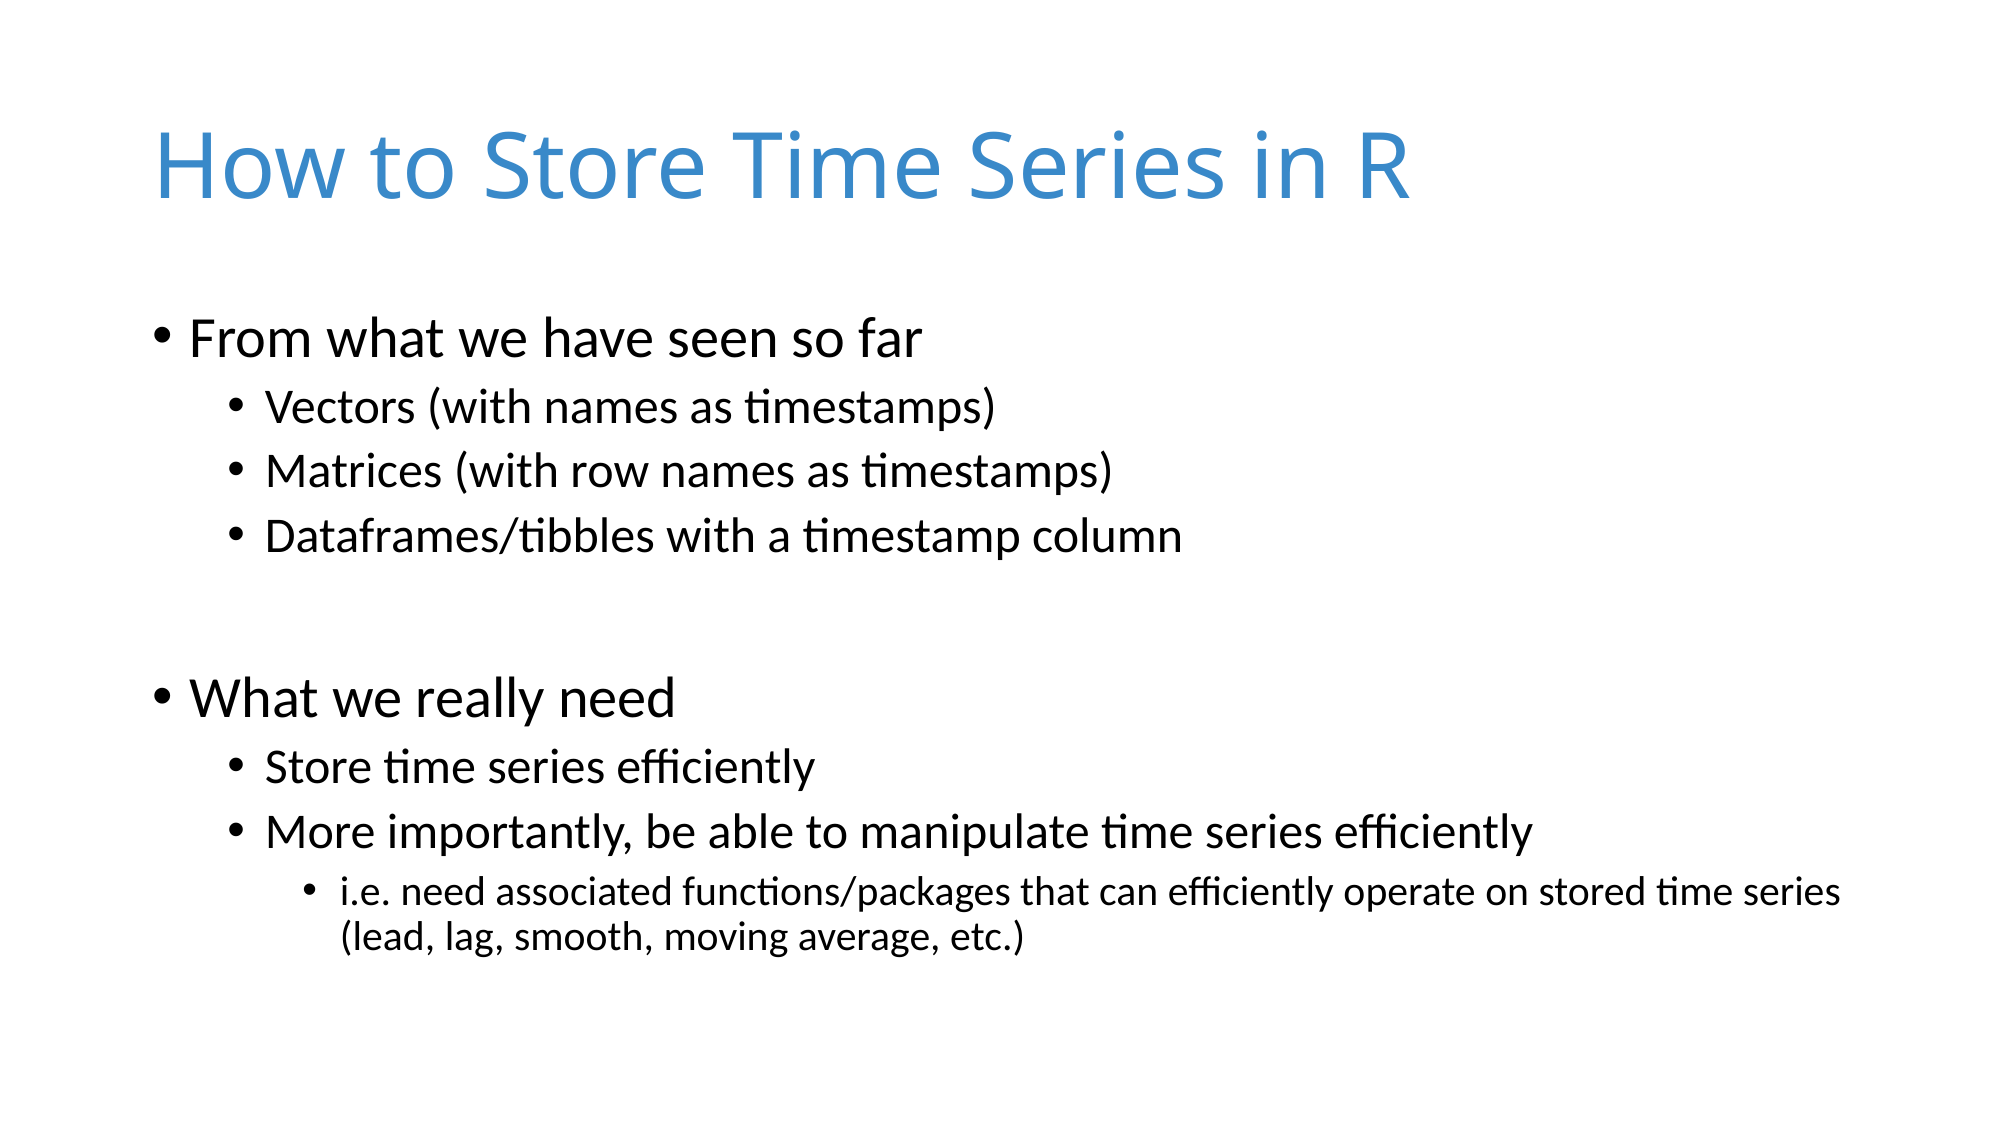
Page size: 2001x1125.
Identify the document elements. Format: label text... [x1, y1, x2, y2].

list From what we have seen so far Vectors (with names as timestamps) Matrices (with row names as timestamps) Dataframes/tibbles with a timestamp column What we really need Store time series efficiently More importantly, be able to manipulate time series efficiently i.e. need associated functions/packages that can efficiently operate on stored time series (lead, lag, smooth, moving average, etc.) [137, 299, 1863, 1014]
title How to Store Time Series in R [137, 59, 1863, 278]
